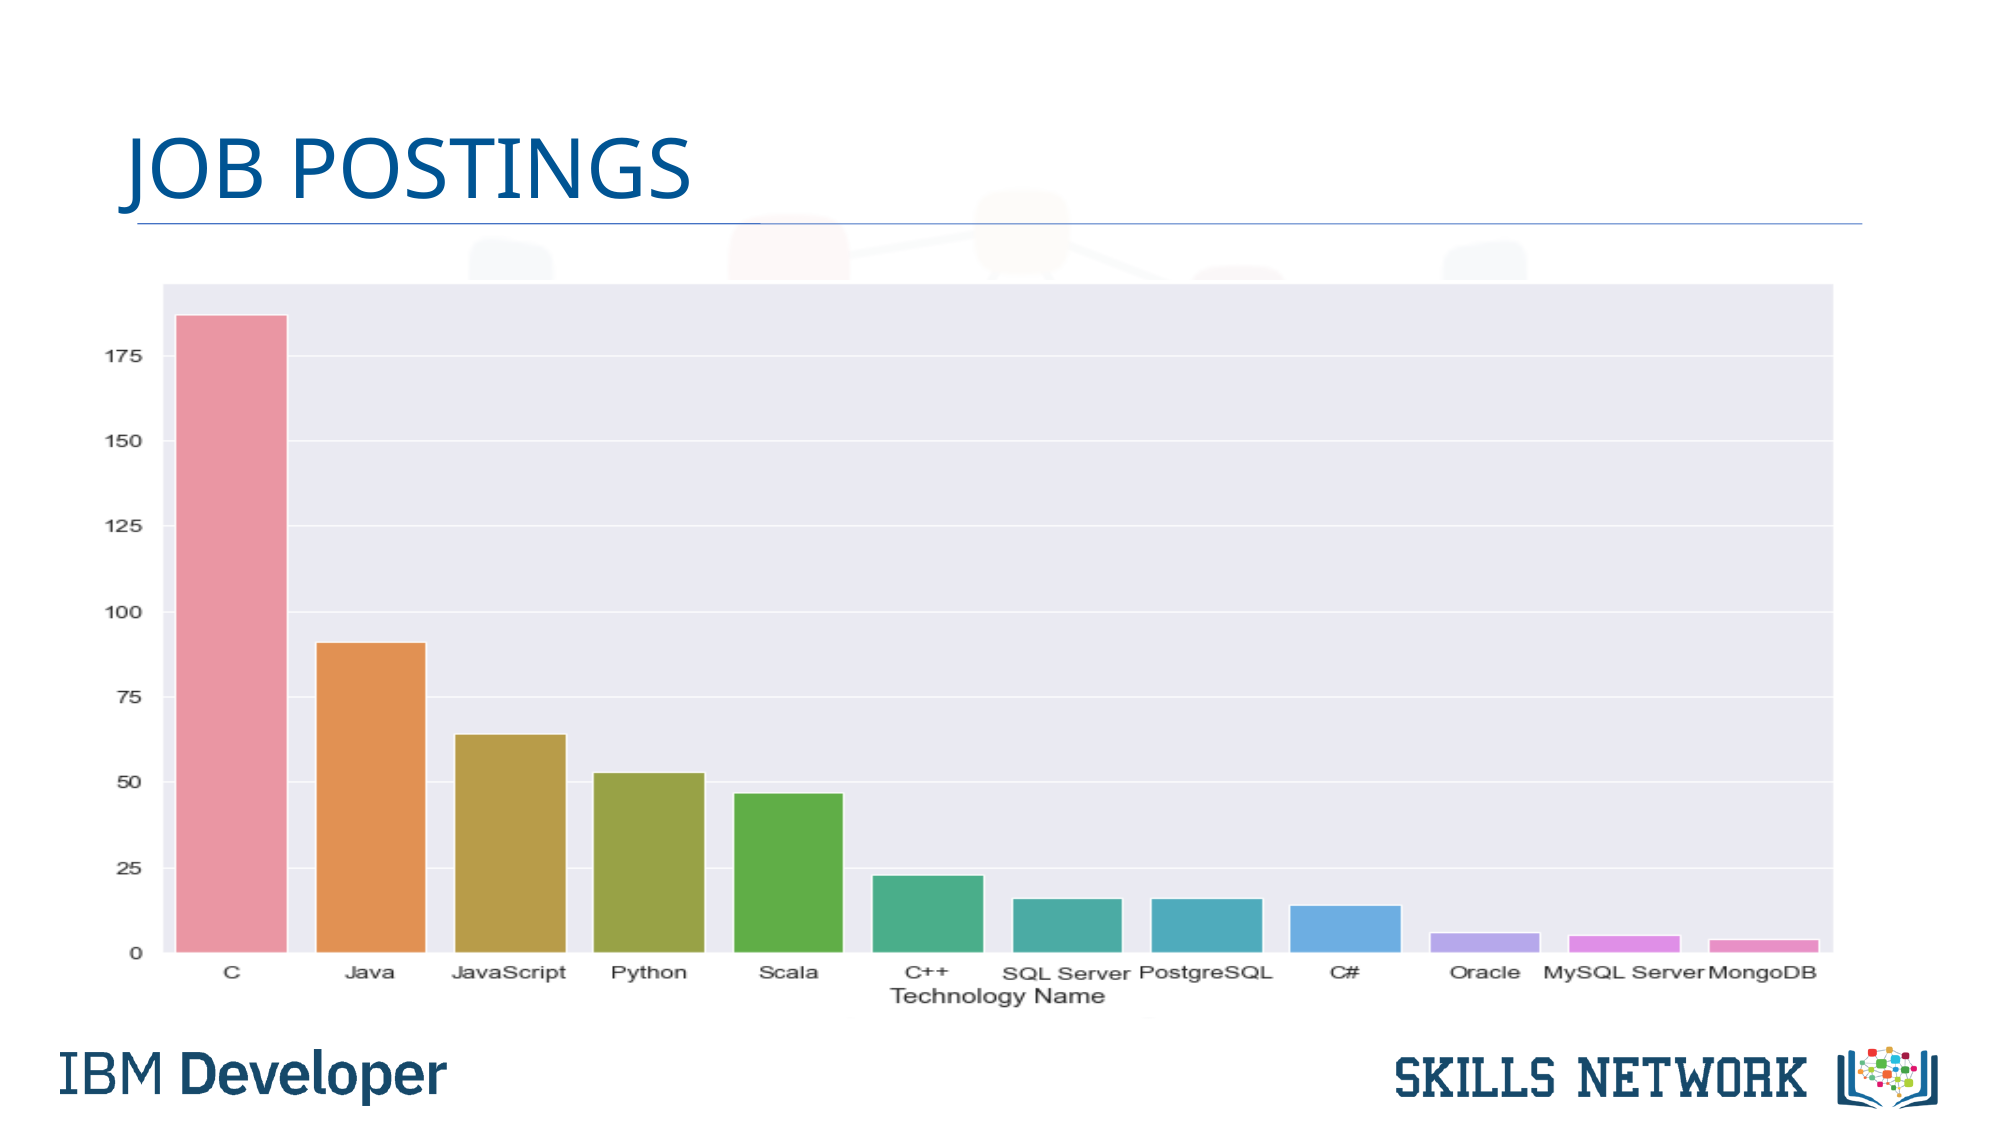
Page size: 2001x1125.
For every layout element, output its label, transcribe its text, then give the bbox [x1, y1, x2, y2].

picture [55, 1045, 459, 1108]
title JOB POSTINGS [88, 62, 1061, 280]
picture [1390, 1045, 1945, 1111]
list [59, 280, 1849, 1018]
